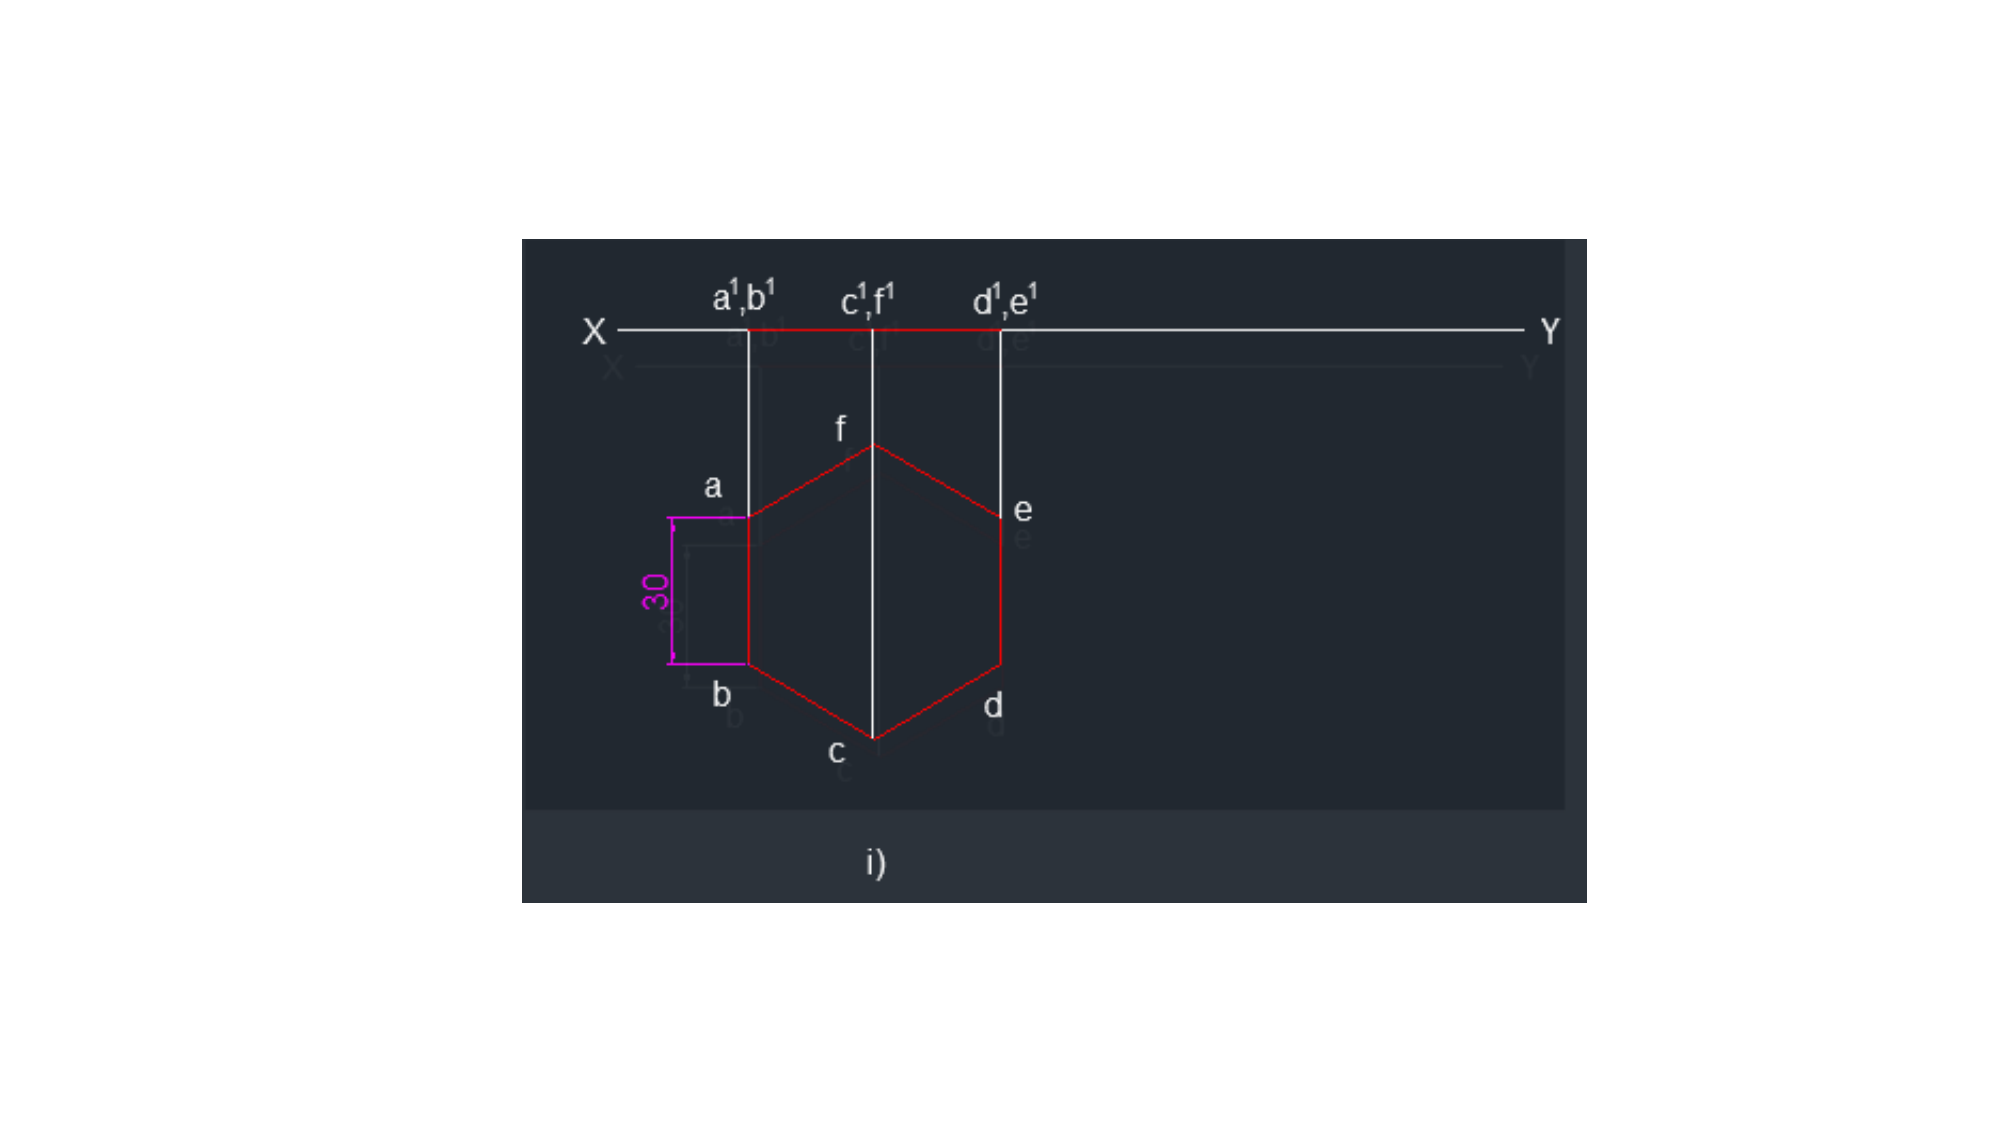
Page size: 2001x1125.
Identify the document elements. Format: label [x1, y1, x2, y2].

picture [522, 239, 1587, 903]
